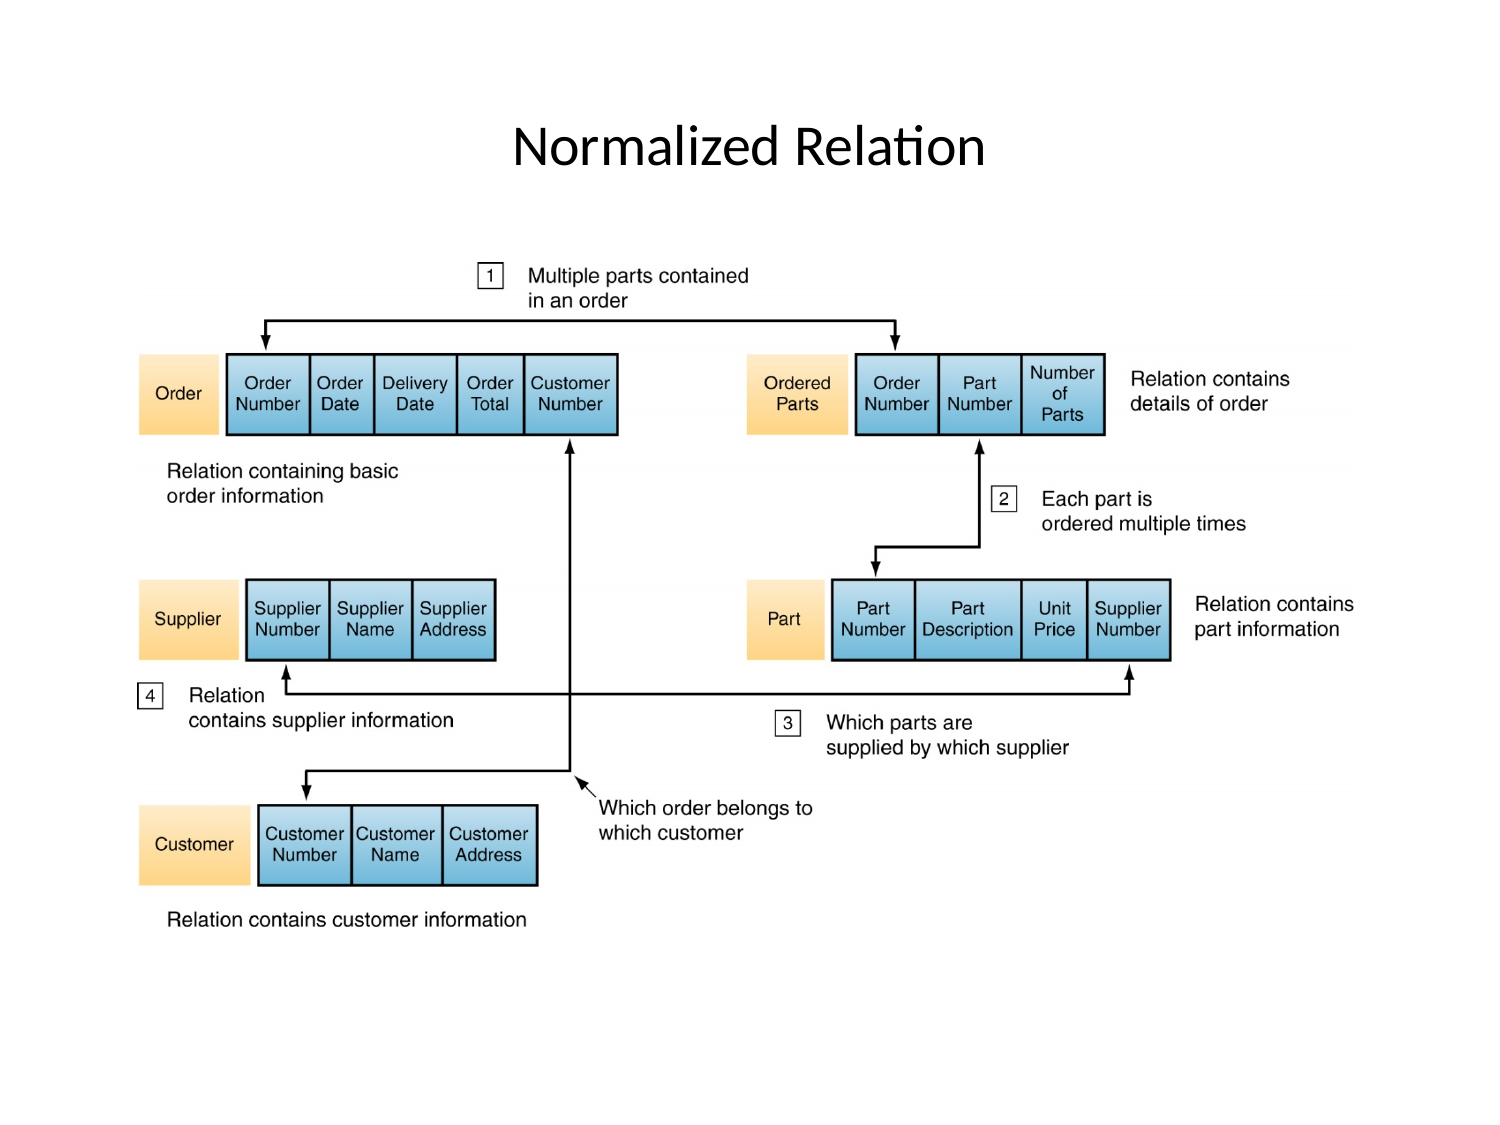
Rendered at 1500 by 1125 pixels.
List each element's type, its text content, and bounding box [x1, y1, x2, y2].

title Normalized Relation [99, 99, 1400, 186]
picture [137, 262, 1354, 932]
